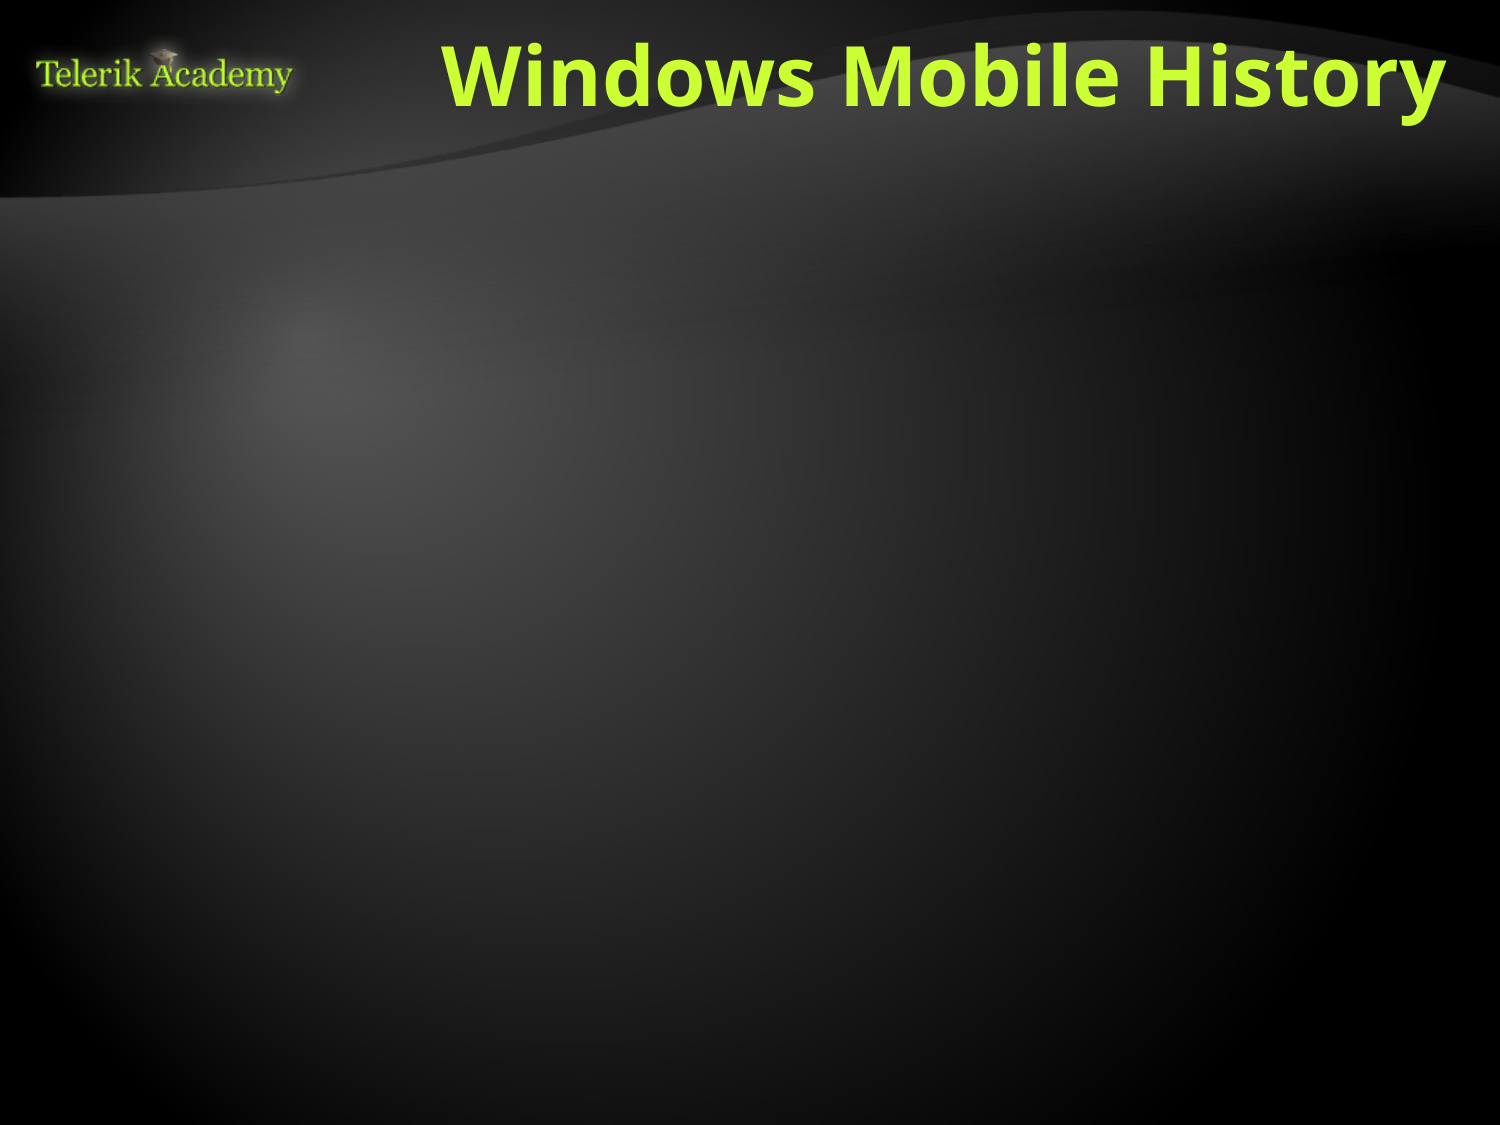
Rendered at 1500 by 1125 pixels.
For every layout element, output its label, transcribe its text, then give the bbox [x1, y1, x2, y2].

title Windows Mobile History [300, 12, 1463, 150]
picture [0, 0, 1500, 1125]
